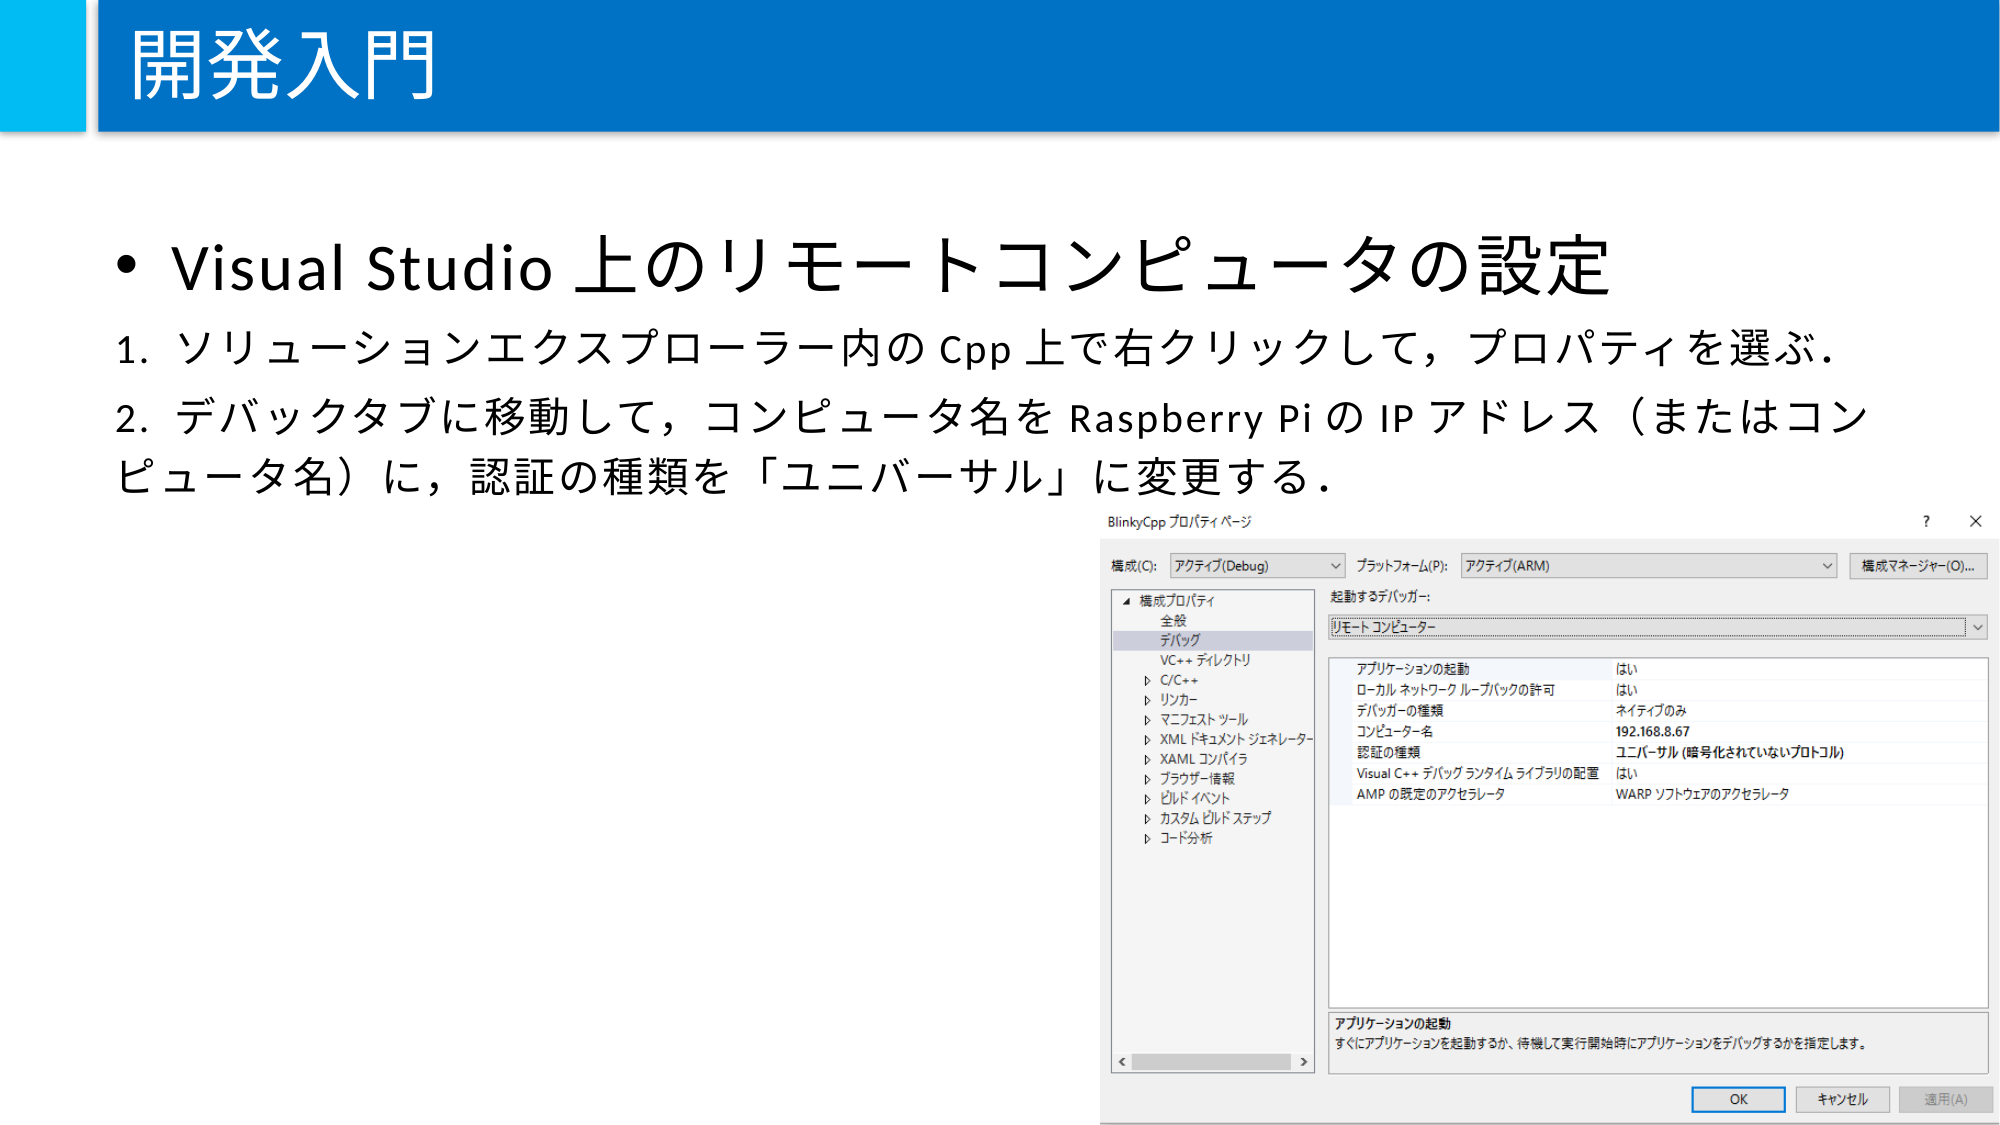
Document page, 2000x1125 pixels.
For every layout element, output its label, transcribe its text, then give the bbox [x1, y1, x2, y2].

list Visual Studio上のリモートコンピュータの設定 1. ソリューションエクスプローラー内のCpp上で右クリックして，プロパティを選ぶ． 2. デバックタブに移動して，コンピュータ名をRaspberry PiのIPアドレス（またはコンピュータ名）に，認証の種類を「ユニバーサル」に変更する． [99, 200, 1900, 1005]
title 開発入門 [98, 0, 2000, 132]
picture [1099, 508, 2000, 1125]
